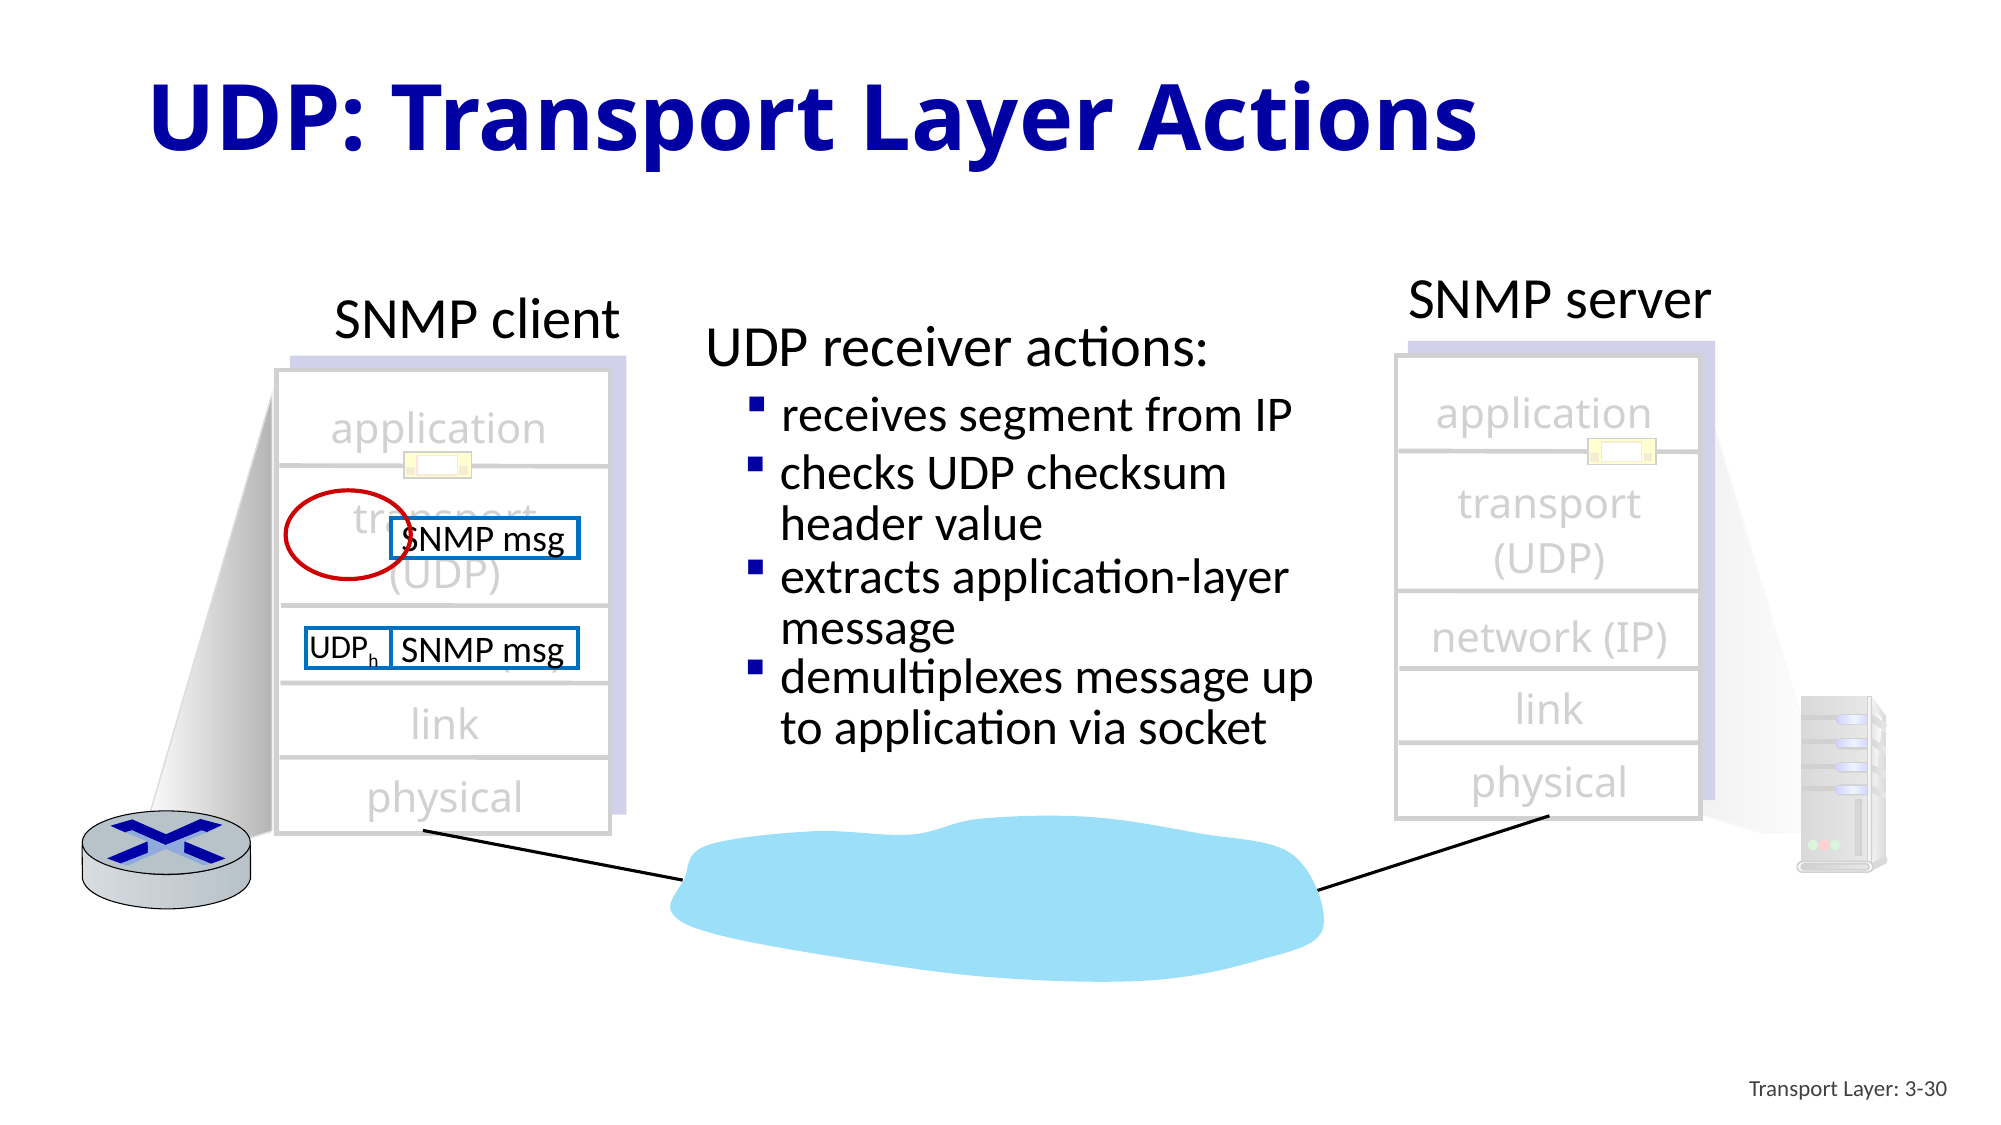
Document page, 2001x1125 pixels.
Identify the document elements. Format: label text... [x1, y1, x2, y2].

slide_number Transport Layer: 3-30 [1512, 1056, 1963, 1117]
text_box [294, 617, 593, 678]
text_box [1368, 332, 1931, 875]
text_box receives segment from IP [719, 373, 1348, 449]
text_box demultiplexes message up to application via socket [718, 645, 1346, 762]
title UDP: Transport Layer Actions [131, 47, 1952, 195]
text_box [1797, 696, 1888, 873]
text_box SNMP client [319, 272, 637, 358]
text_box [271, 353, 633, 837]
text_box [1588, 438, 1656, 465]
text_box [1395, 340, 1716, 819]
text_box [82, 810, 251, 909]
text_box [386, 506, 593, 568]
text_box [670, 815, 1324, 982]
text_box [276, 355, 627, 834]
text_box extracts application-layer message [718, 559, 1346, 645]
text_box SNMP server [1393, 252, 1728, 332]
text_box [1307, 815, 1550, 894]
text_box checks UDP checksum header value [718, 441, 1346, 559]
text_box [422, 830, 683, 881]
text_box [403, 452, 472, 479]
text_box UDP receiver actions: [691, 300, 1331, 435]
text_box [150, 397, 271, 838]
